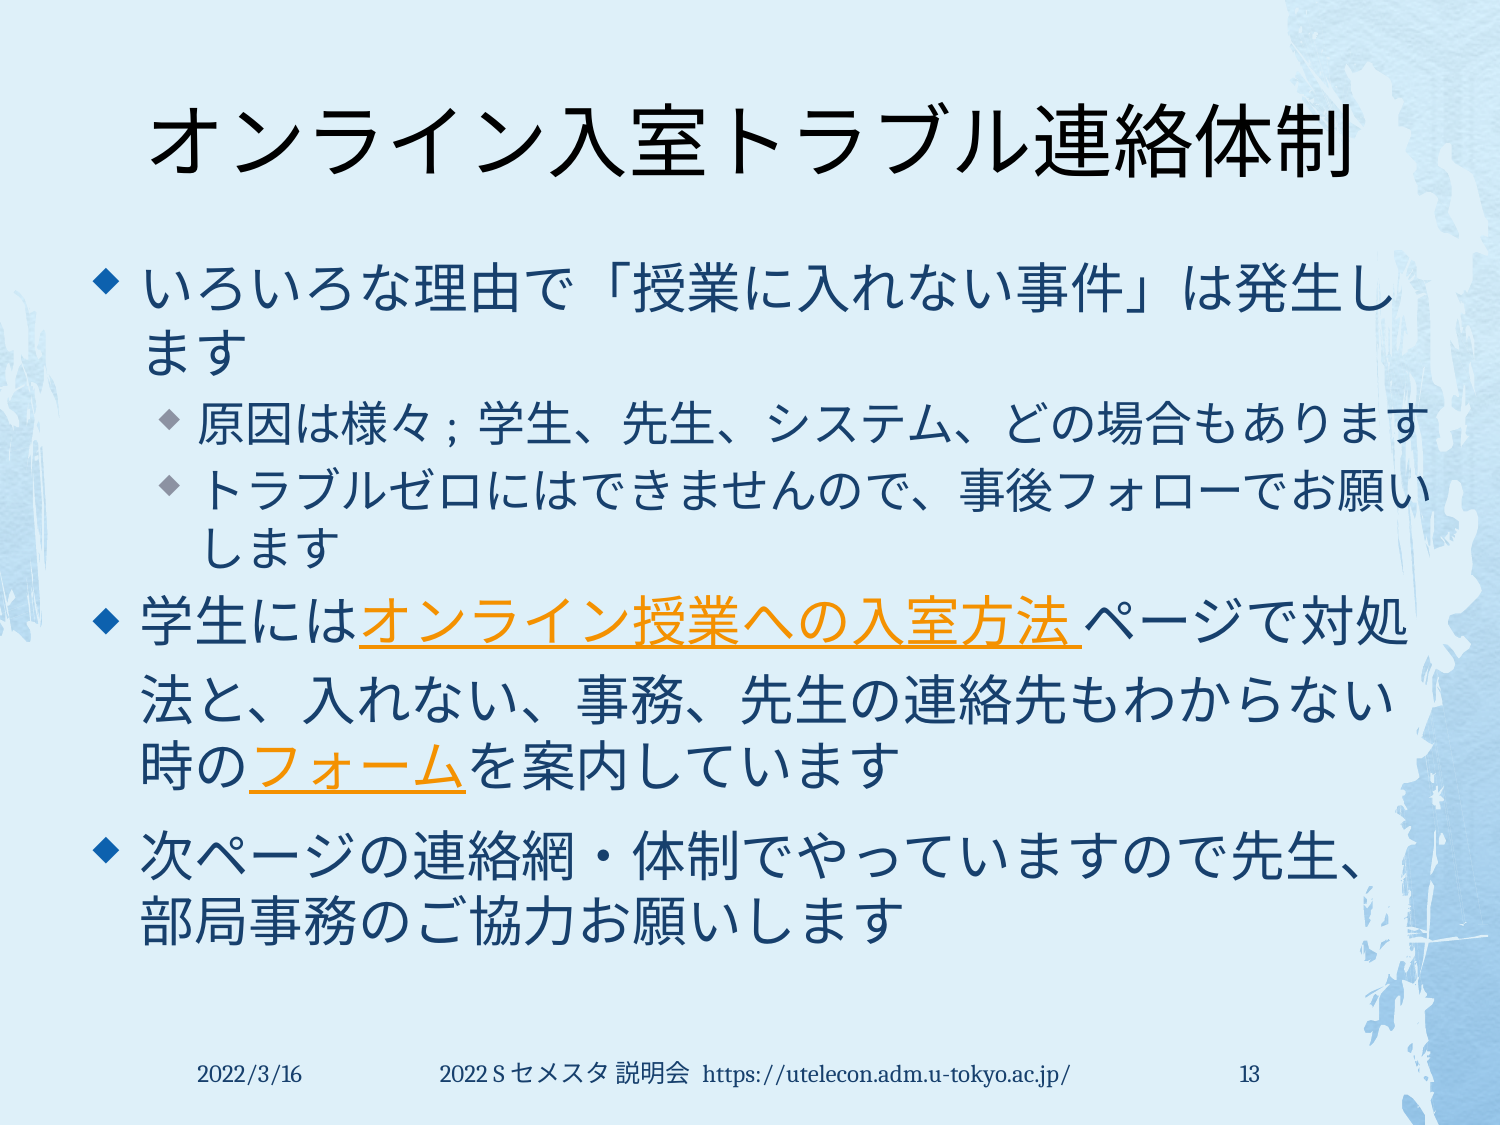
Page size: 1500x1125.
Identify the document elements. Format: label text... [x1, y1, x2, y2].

slide_number 13 [1074, 1042, 1425, 1103]
list いろいろな理由で「授業に入れない事件」は発生します 原因は様々; 学生、先生、システム、どの場合もあります トラブルゼロにはできませんので、事後フォローでお願いします 学生にはオンライン授業への入室方法 ページで対処法と、入れない、事務、先生の連絡先もわからない時のフォームを案内しています 次ページの連絡網・体制でやっていますので先生、部局事務のご協力お願いします [75, 246, 1459, 989]
footer 2022 Sセメスタ 説明会 https://utelecon.adm.u-tokyo.ac.jp/ [371, 1042, 1074, 1103]
title オンライン入室トラブル連絡体制 [75, 45, 1425, 233]
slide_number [75, 1042, 371, 1103]
